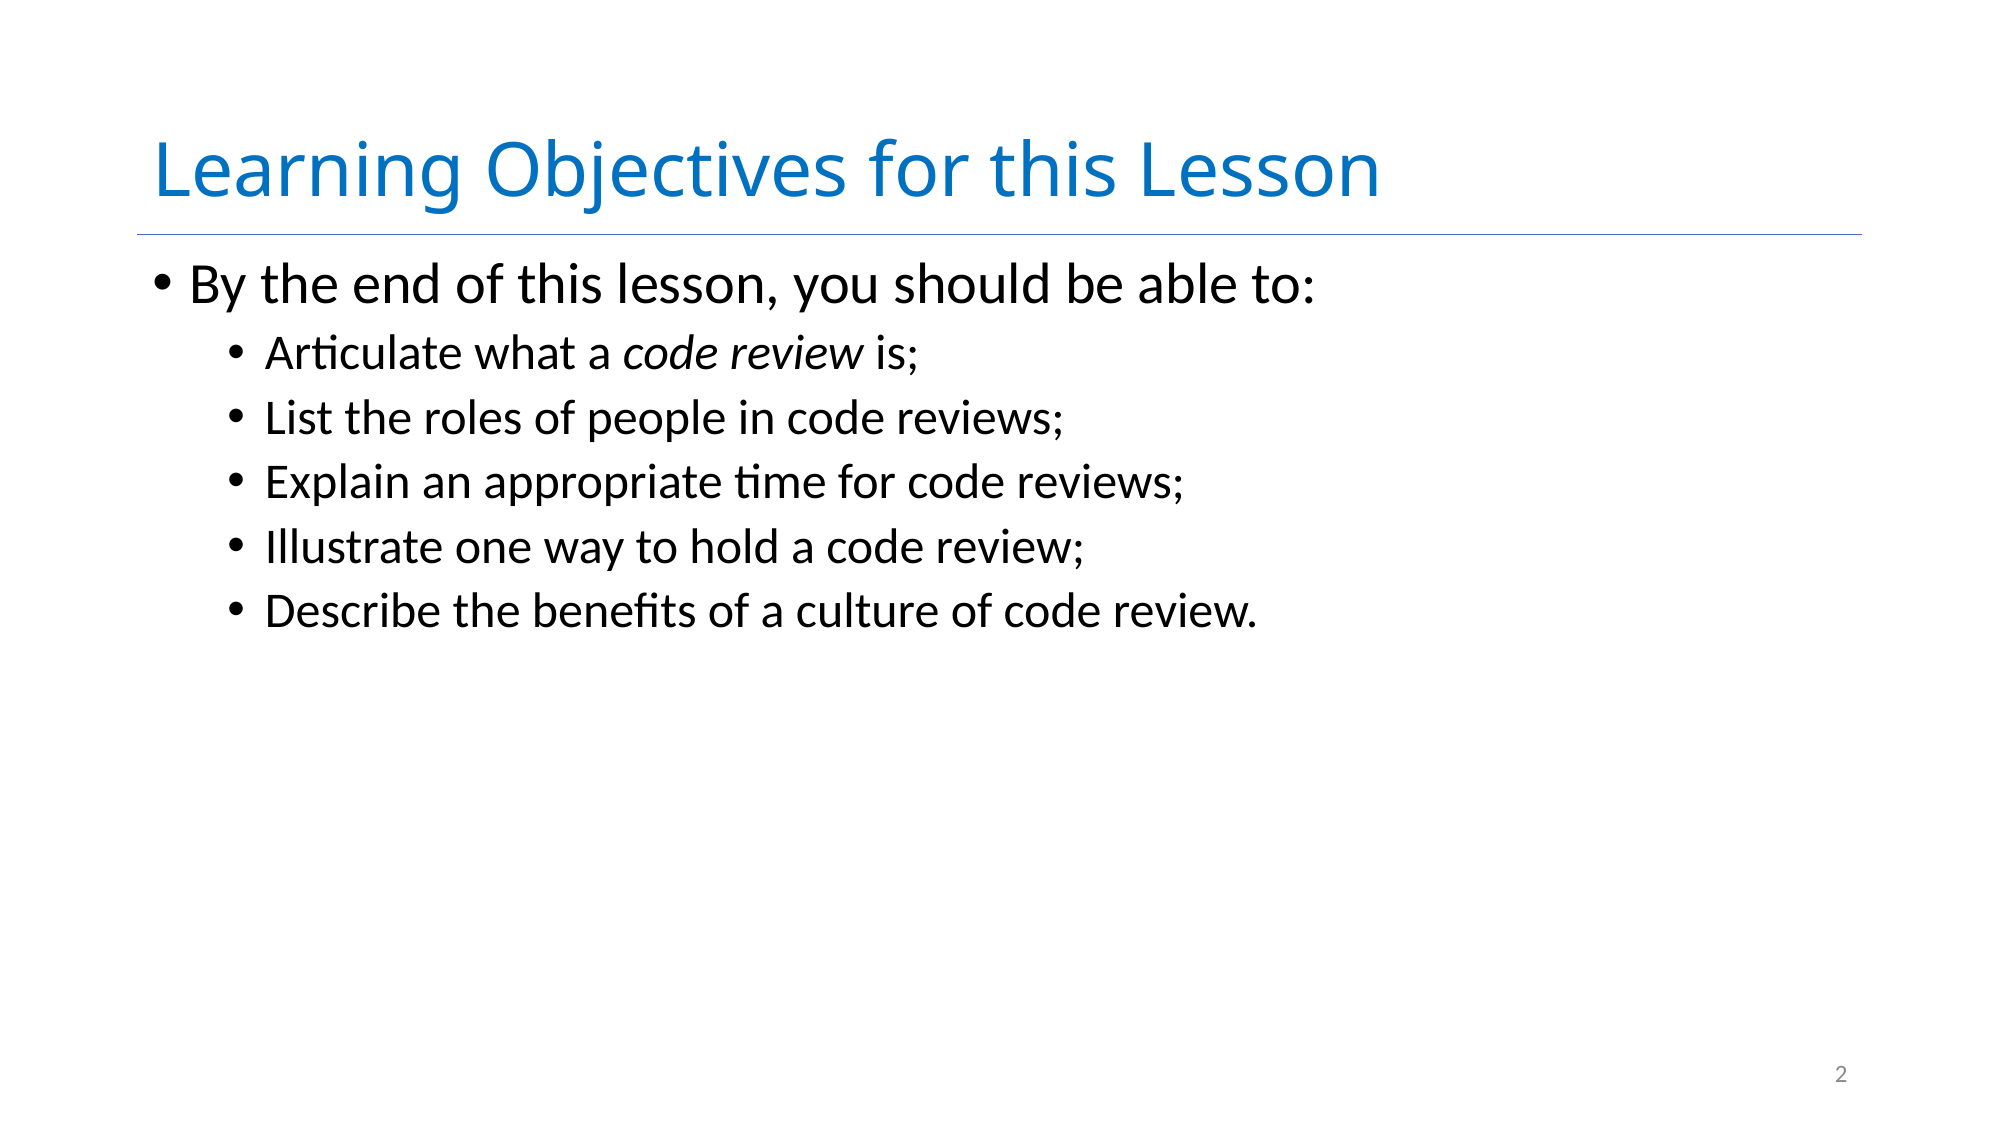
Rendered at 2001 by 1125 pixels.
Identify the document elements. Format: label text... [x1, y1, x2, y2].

slide_number 2 [1412, 1042, 1863, 1103]
title Learning Objectives for this Lesson [137, 3, 1863, 221]
list By the end of this lesson, you should be able to: Articulate what a code review is; List the roles of people in code reviews; Explain an appropriate time for code reviews; Illustrate one way to hold a code review; Describe the benefits of a culture of code review. [137, 246, 1432, 960]
